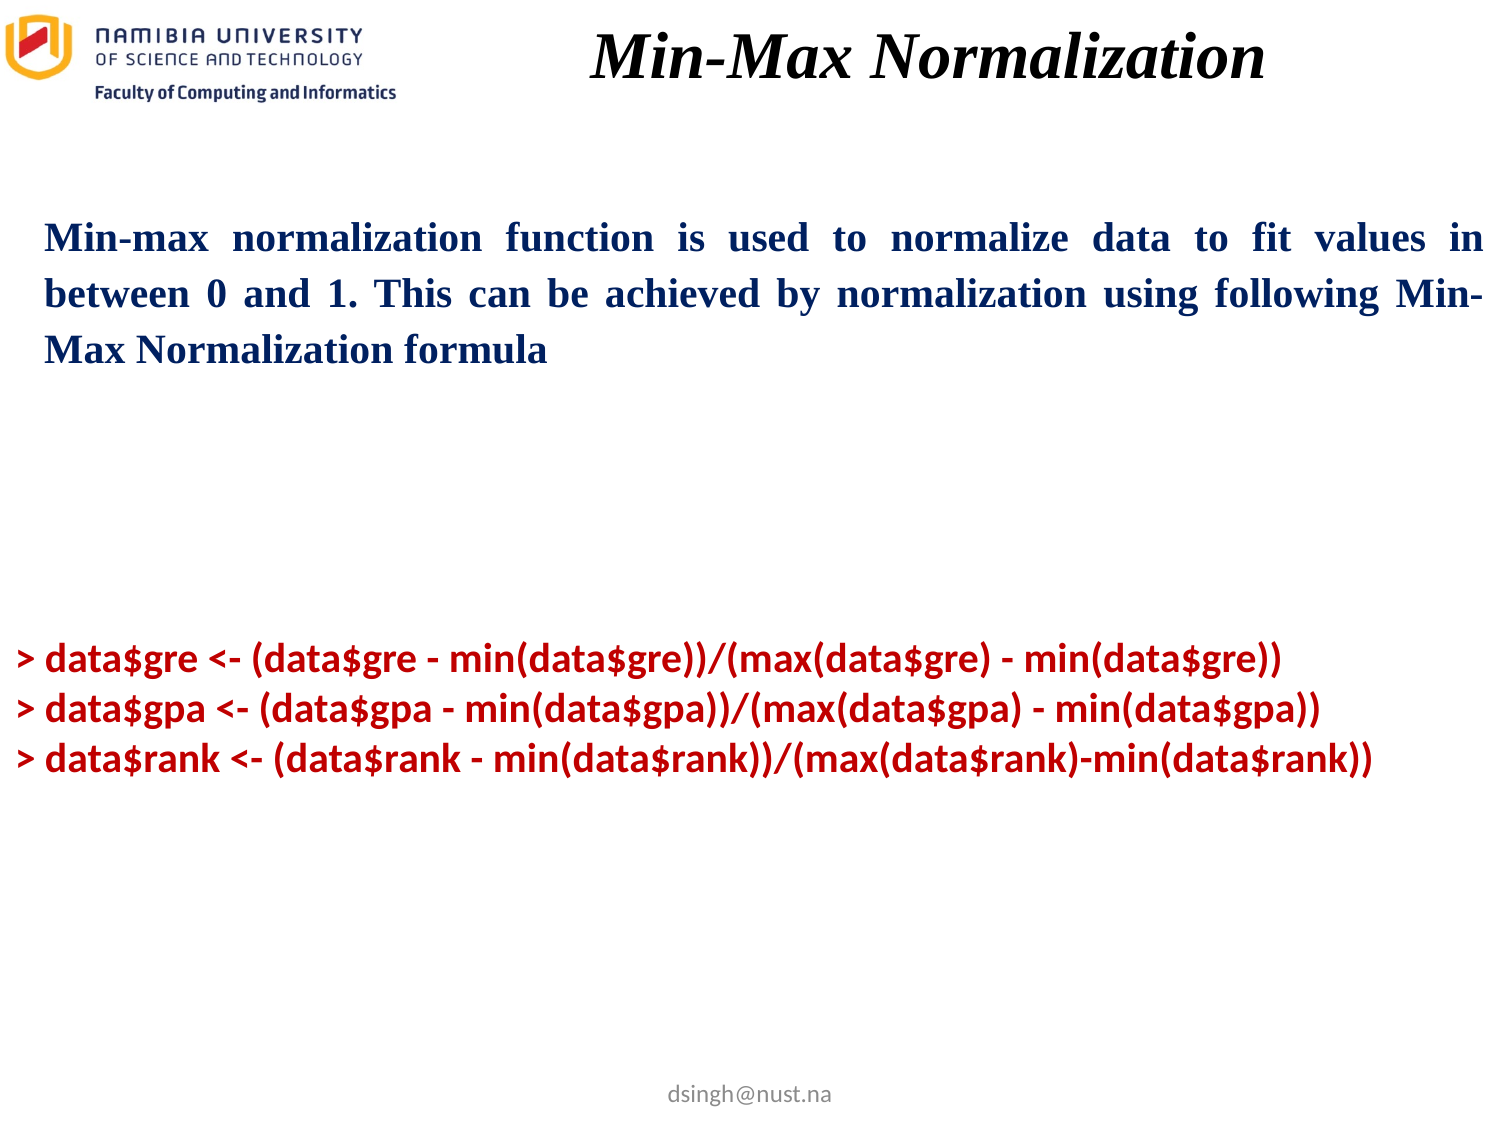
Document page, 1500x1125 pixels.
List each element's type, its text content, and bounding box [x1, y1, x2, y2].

text_box > data$gre <- (data$gre - min(data$gre))/(max(data$gre) - min(data$gre)) > data$gpa <- (data$gpa - min(data$gpa))/(max(data$gpa) - min(data$gpa)) > data$rank <- (data$rank - min(data$rank))/(max(data$rank)-min(data$rank)) [0, 623, 1459, 789]
text_box Min-Max Normalization [575, 4, 1283, 100]
picture [0, 3, 408, 114]
footer dsingh@nust.na [512, 1063, 988, 1123]
